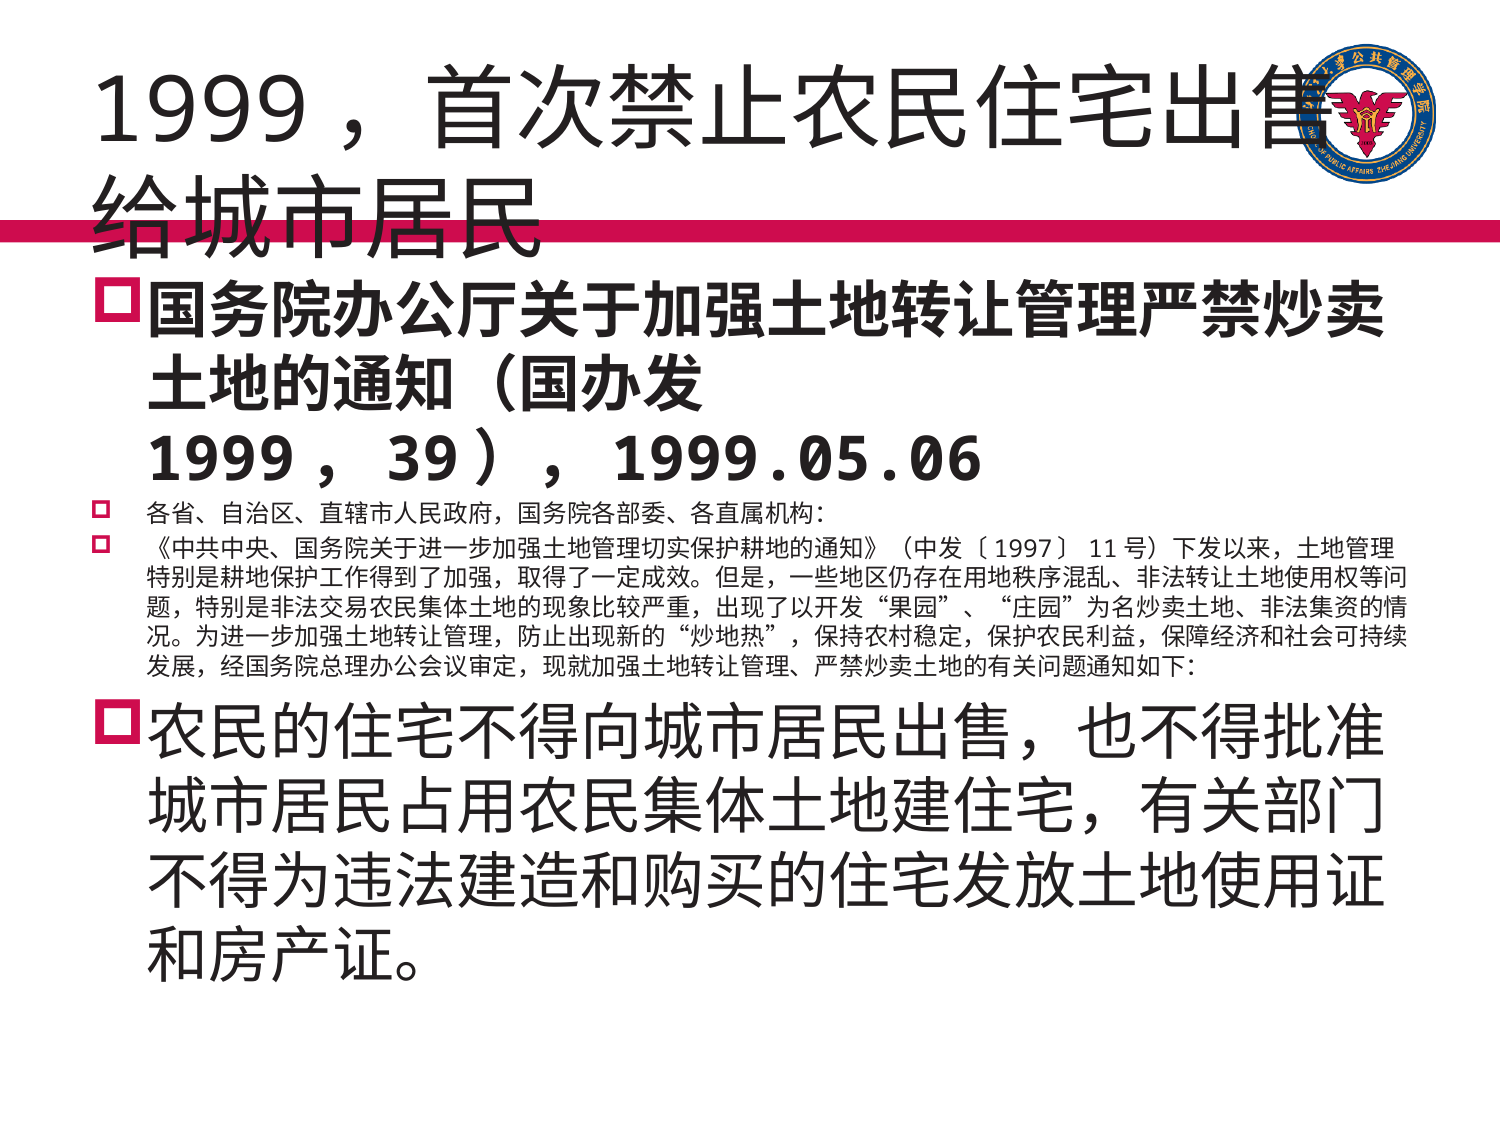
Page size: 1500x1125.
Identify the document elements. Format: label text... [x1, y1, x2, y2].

title 1999，首次禁止农民住宅出售给城市居民 [75, 42, 1425, 186]
list 国务院办公厅关于加强土地转让管理严禁炒卖土地的通知（国办发1999，39），1999.05.06 各省、自治区、直辖市人民政府，国务院各部委、各直属机构： 《中共中央、国务院关于进一步加强土地管理切实保护耕地的通知》（中发〔1997〕11号）下发以来，土地管理特别是耕地保护工作得到了加强，取得了一定成效。但是，一些地区仍存在用地秩序混乱、非法转让土地使用权等问题，特别是非法交易农民集体土地的现象比较严重，出现了以开发“果园”、“庄园”为名炒卖土地、非法集资的情况。为进一步加强土地转让管理，防止出现新的“炒地热”，保持农村稳定，保护农民利益，保障经济和社会可持续发展，经国务院总理办公会议审定，现就加强土地转让管理、严禁炒卖土地的有关问题通知如下： 农民的住宅不得向城市居民出售，也不得批准城市居民占用农民集体土地建住宅，有关部门不得为违法建造和购买的住宅发放土地使用证和房产证。 [74, 262, 1426, 1006]
picture [1425, 43, 1436, 185]
